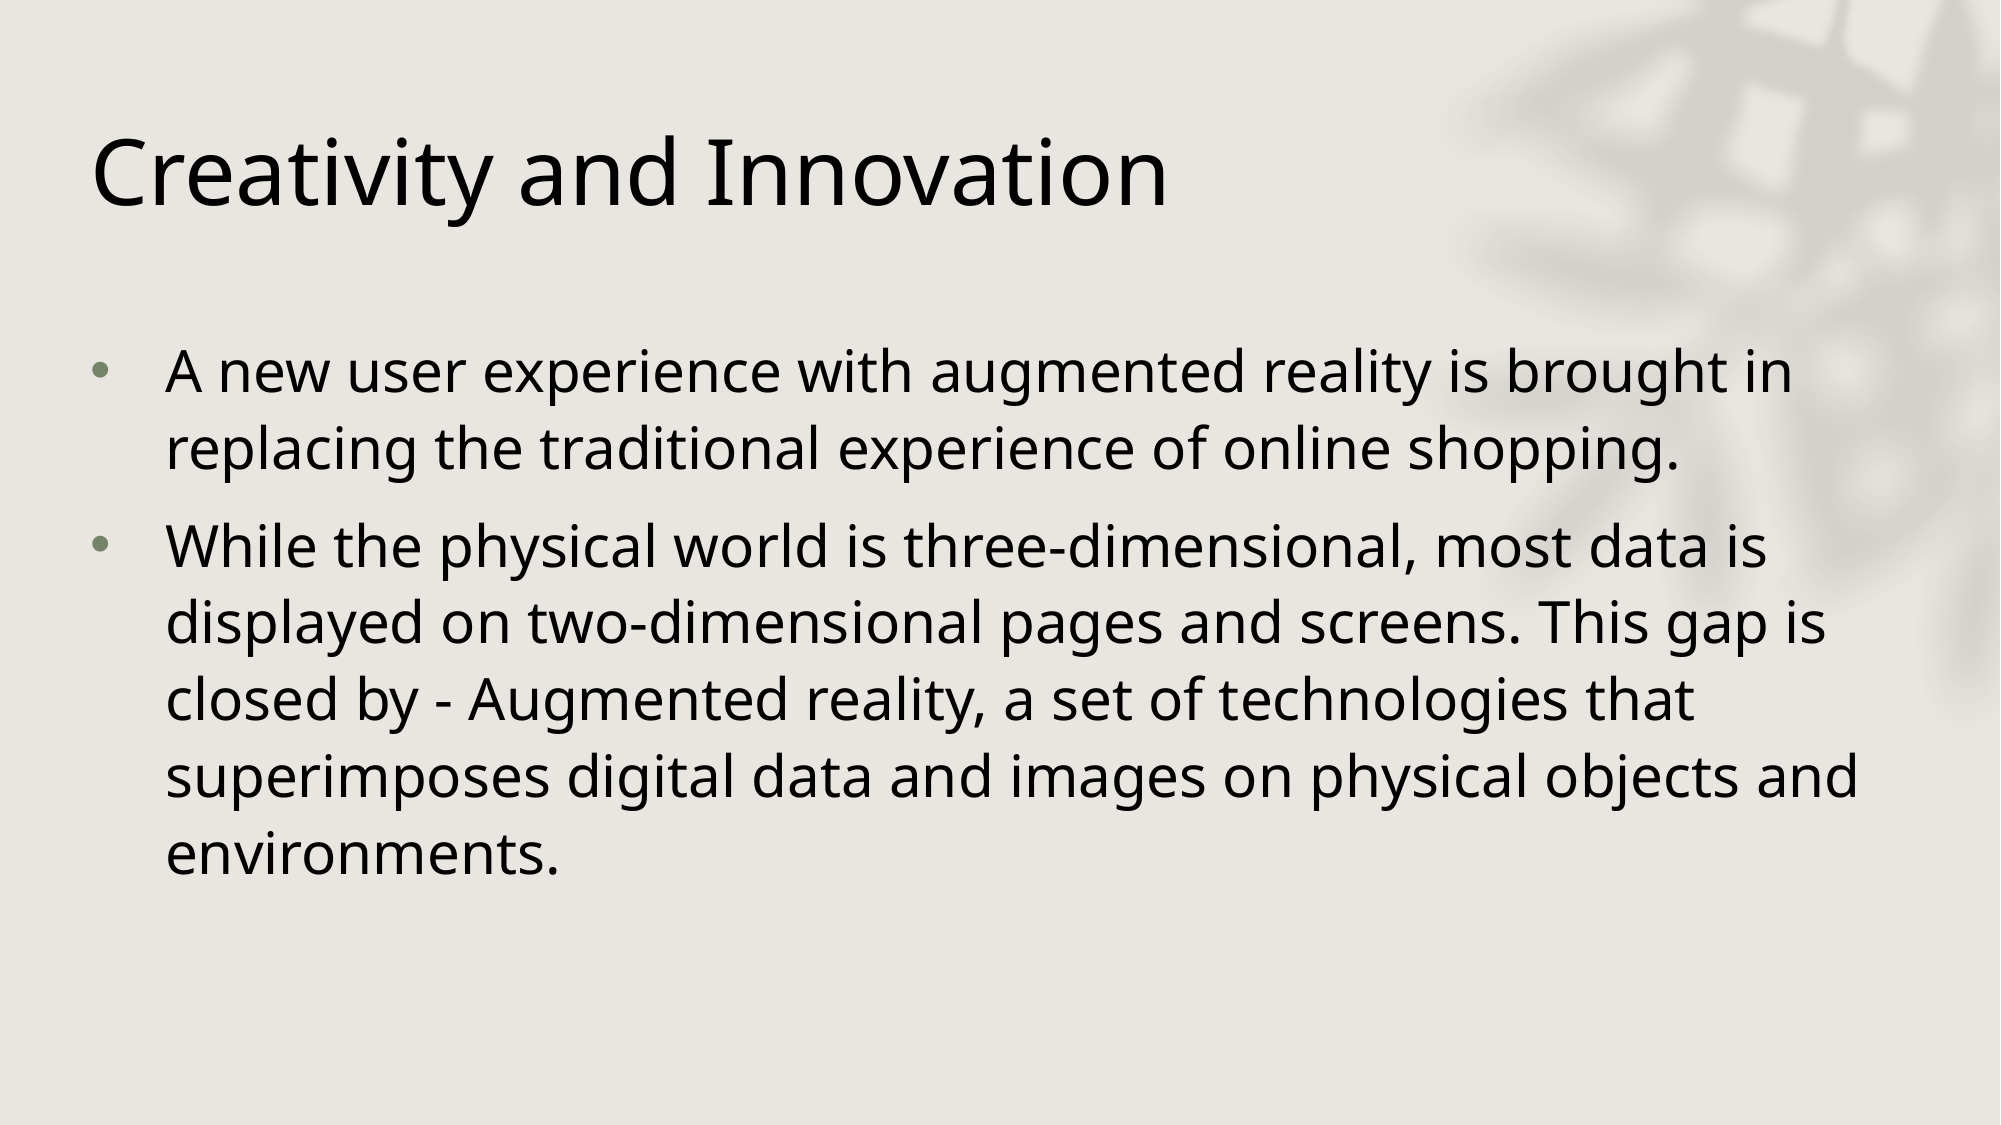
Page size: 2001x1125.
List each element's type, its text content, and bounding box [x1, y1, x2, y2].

title Creativity and Innovation [75, 60, 1863, 278]
list A new user experience with augmented reality is brought in replacing the traditional experience of online shopping. While the physical world is three-dimensional, most data is displayed on two-dimensional pages and screens. This gap is closed by - Augmented reality, a set of technologies that superimposes digital data and images on physical objects and environments. [75, 319, 1925, 1009]
